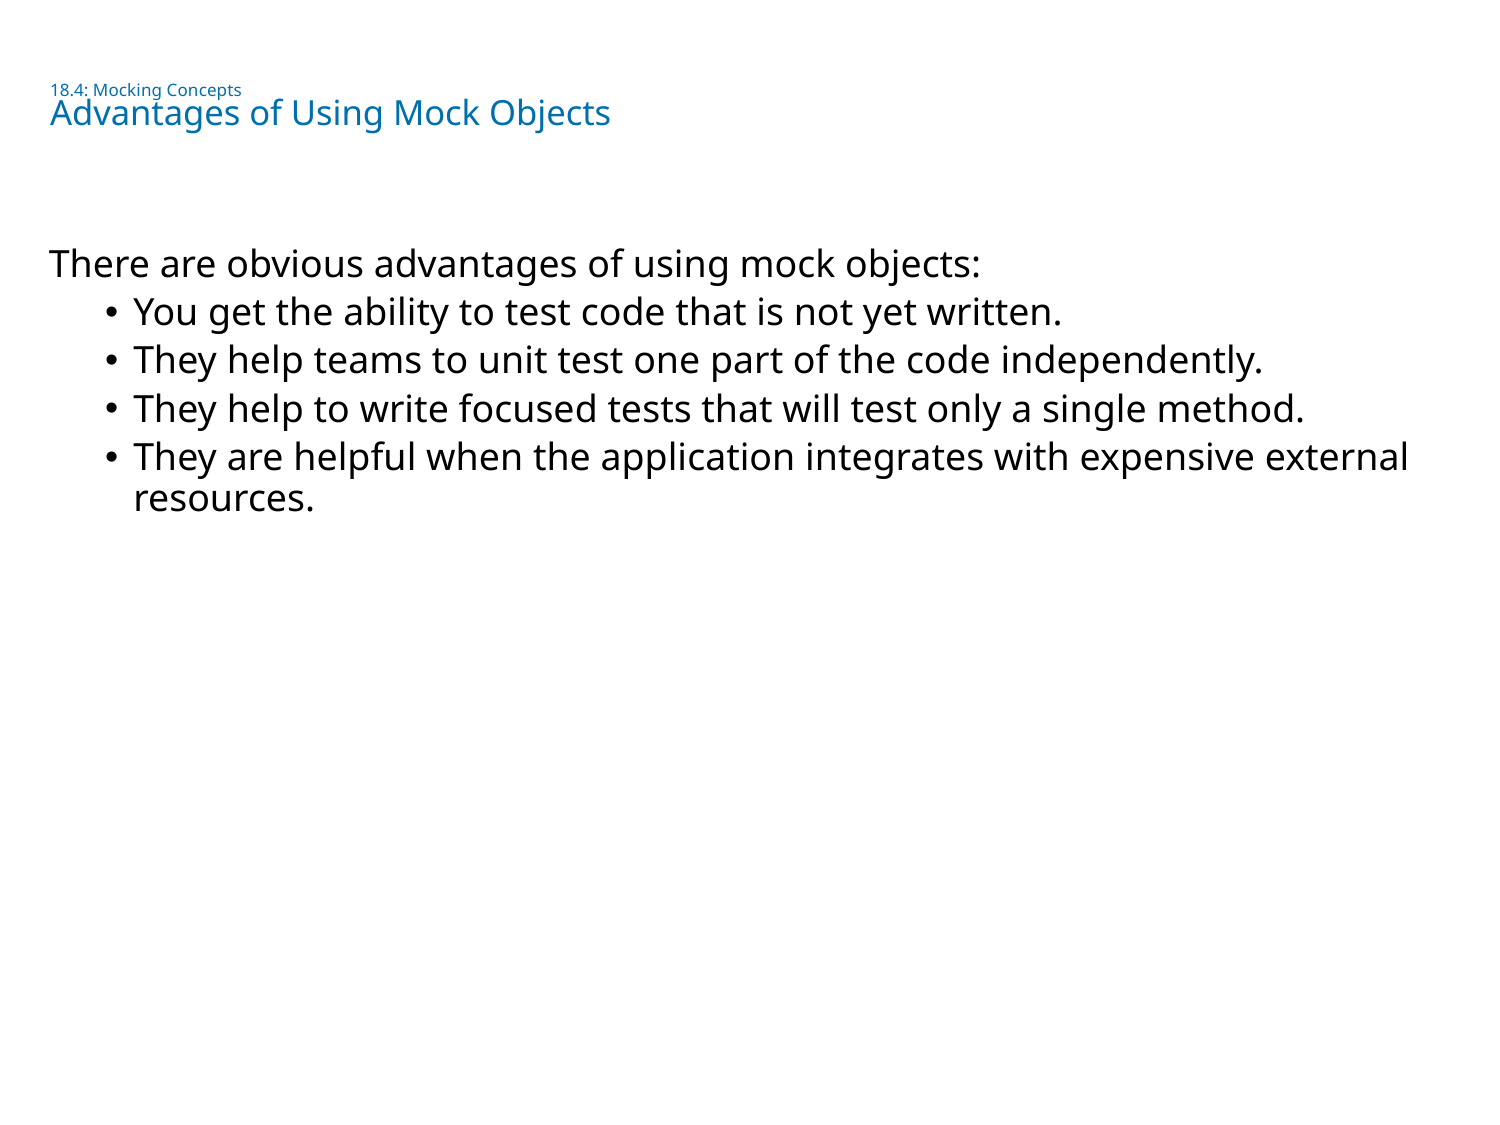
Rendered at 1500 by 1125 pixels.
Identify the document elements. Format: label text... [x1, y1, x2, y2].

list There are obvious advantages of using mock objects: You get the ability to test code that is not yet written. They help teams to unit test one part of the code independently. They help to write focused tests that will test only a single method. They are helpful when the application integrates with expensive external resources. [48, 245, 1500, 1007]
title 18.4: Mocking Concepts Advantages of Using Mock Objects [50, 67, 1450, 134]
